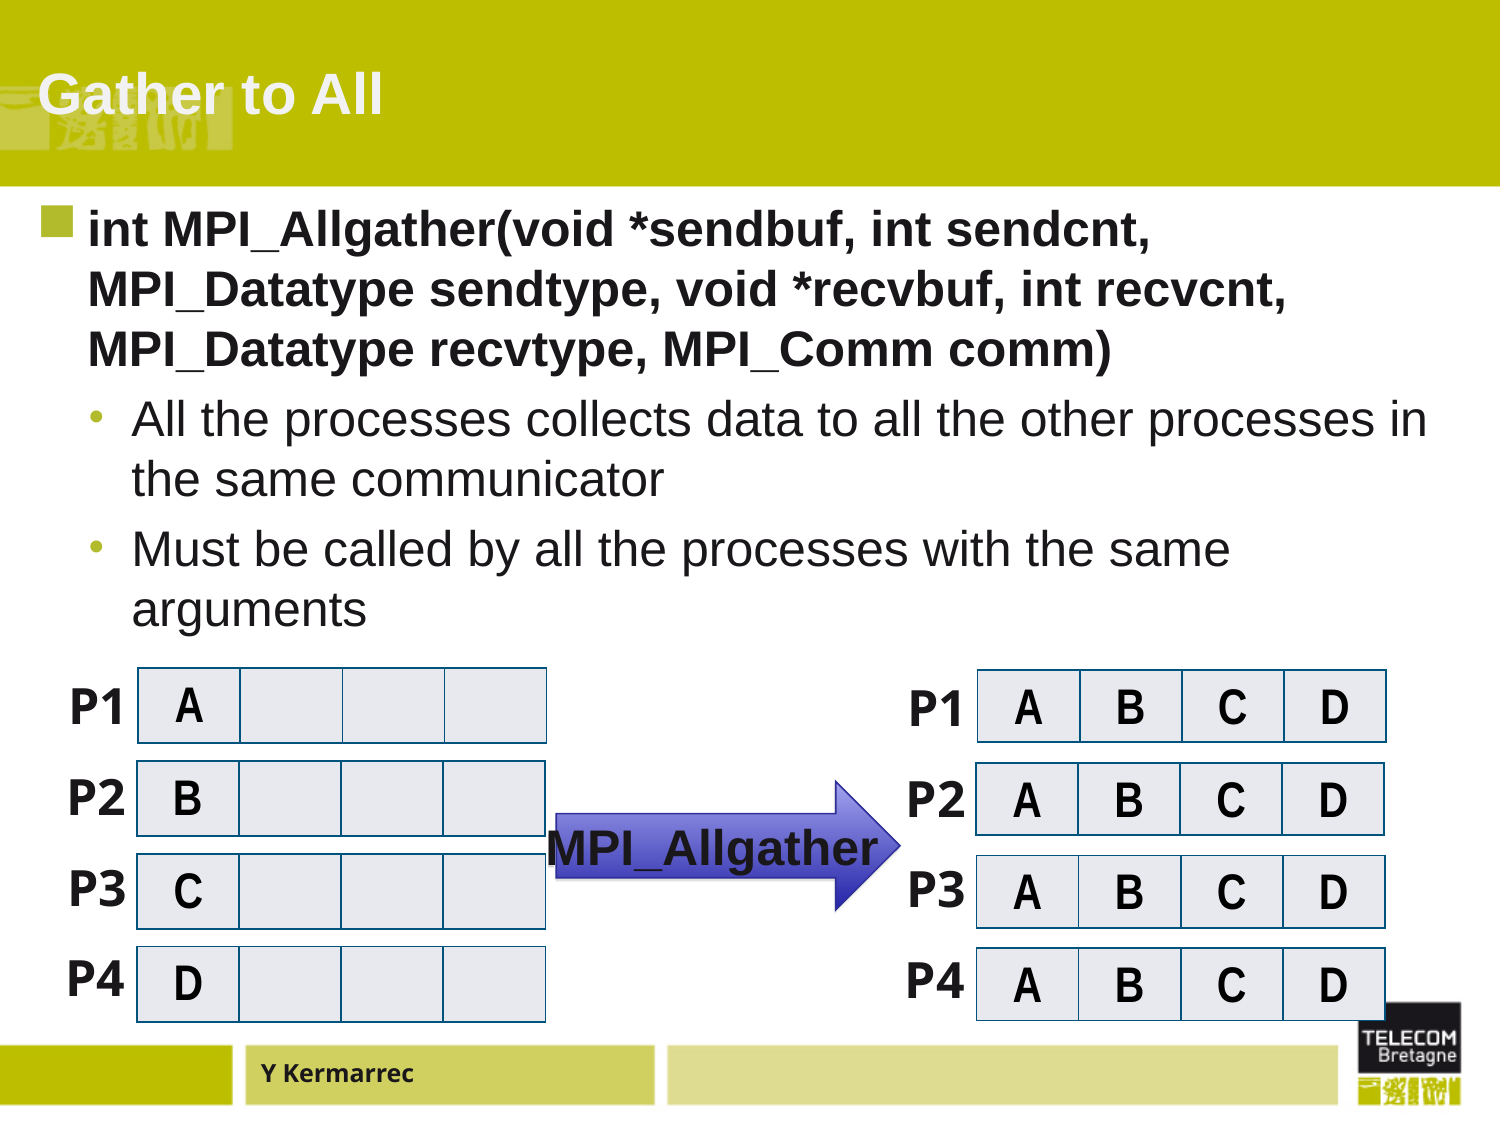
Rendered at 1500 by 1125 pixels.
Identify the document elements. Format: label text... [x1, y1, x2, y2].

text_box MPI_Allgather [556, 781, 901, 910]
table_header [444, 947, 545, 1021]
table_header [444, 855, 545, 928]
table_header [342, 855, 442, 928]
table_header D [1284, 856, 1384, 927]
table_header B [138, 762, 238, 835]
list int MPI_Allgather(void *sendbuf, int sendcnt, MPI_Datatype sendtype, void *recvbuf, int recvcnt, MPI_Datatype recvtype, MPI_Comm comm) All the processes collects data to all the other processes in the same communicator Must be called by all the processes with the same arguments [42, 196, 1453, 575]
picture [0, 0, 1500, 1125]
table_header B [1079, 949, 1180, 1020]
table_header D [1285, 671, 1385, 741]
table_header A [977, 856, 1078, 927]
table_header C [1181, 764, 1281, 834]
table_header C [1182, 856, 1282, 927]
text_box P4 [50, 939, 141, 1015]
table_header B [1081, 671, 1181, 741]
text_box P2 [891, 759, 981, 835]
table_header [342, 762, 442, 835]
text_box P4 [890, 941, 980, 1017]
table_header [240, 855, 340, 928]
text_box P2 [51, 758, 142, 833]
table_header B [1079, 764, 1179, 834]
table_header A [144, 669, 239, 742]
table_header D [1283, 764, 1383, 834]
table_header A [981, 764, 1077, 834]
table_header C [1182, 949, 1282, 1020]
table_header [444, 762, 544, 835]
text_box P1 [892, 668, 983, 744]
text_box P3 [52, 848, 143, 924]
table_header [240, 762, 340, 835]
table_header A [983, 671, 1079, 741]
table_header B [1079, 856, 1180, 927]
title Gather to All [37, 0, 1463, 127]
table_header [343, 669, 444, 742]
table_header D [1284, 949, 1384, 1020]
table_header A [977, 949, 1078, 1020]
table_header [241, 669, 342, 742]
table_header [342, 947, 442, 1021]
table_header [445, 669, 546, 742]
table_header C [1183, 671, 1283, 741]
table_header [240, 947, 340, 1021]
table_header C [138, 855, 238, 928]
text_box P1 [53, 667, 144, 743]
table_header D [138, 947, 238, 1021]
text_box P3 [891, 850, 982, 926]
